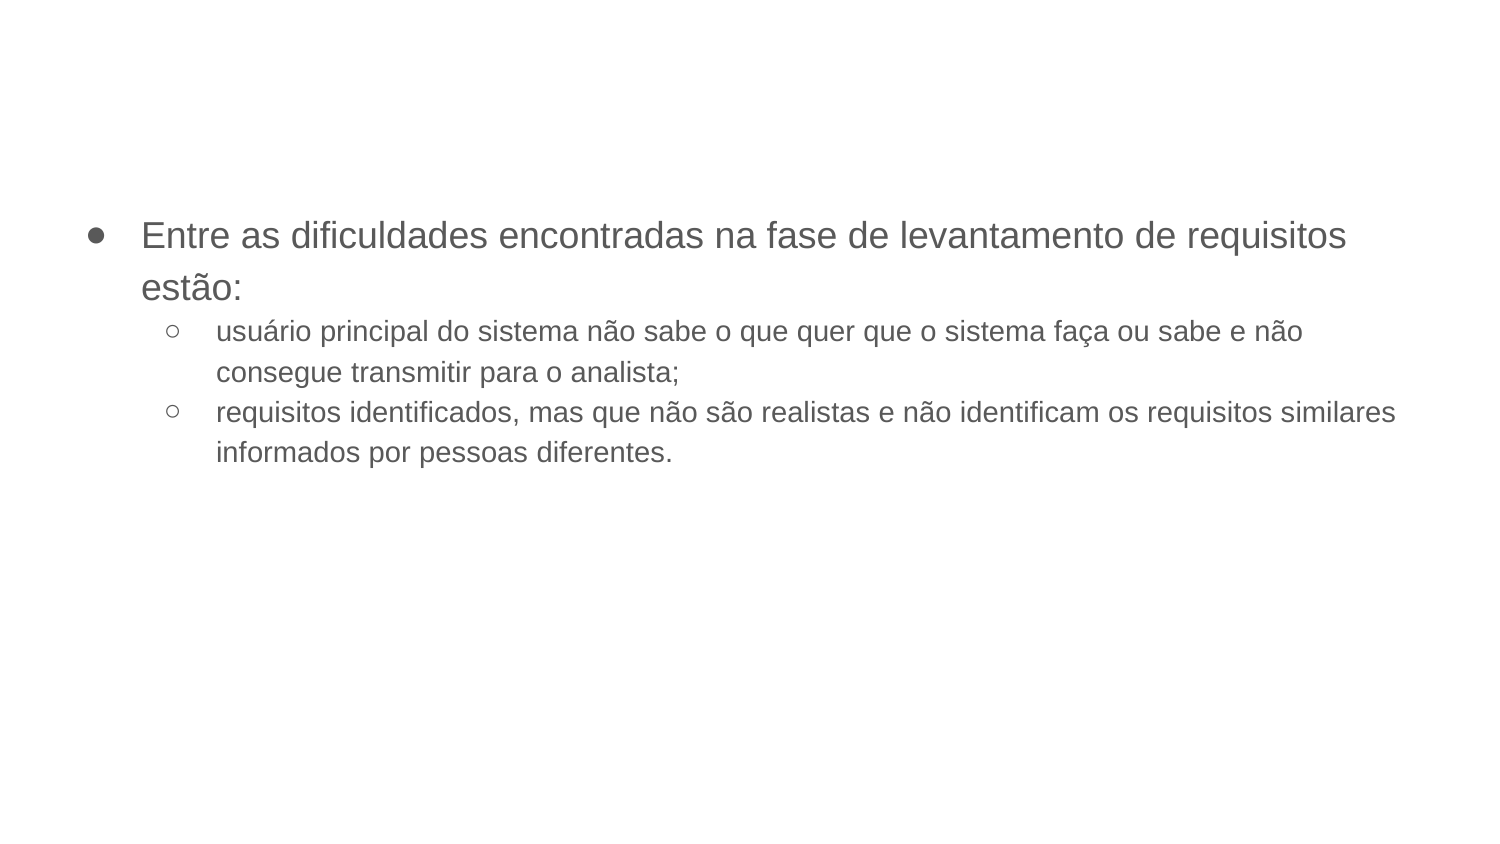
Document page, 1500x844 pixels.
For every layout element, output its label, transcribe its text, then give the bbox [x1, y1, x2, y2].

list Entre as dificuldades encontradas na fase de levantamento de requisitos estão: usuário principal do sistema não sabe o que quer que o sistema faça ou sabe e não consegue transmitir para o analista; requisitos identificados, mas que não são realistas e não identificam os requisitos similares informados por pessoas diferentes. [51, 189, 1449, 750]
